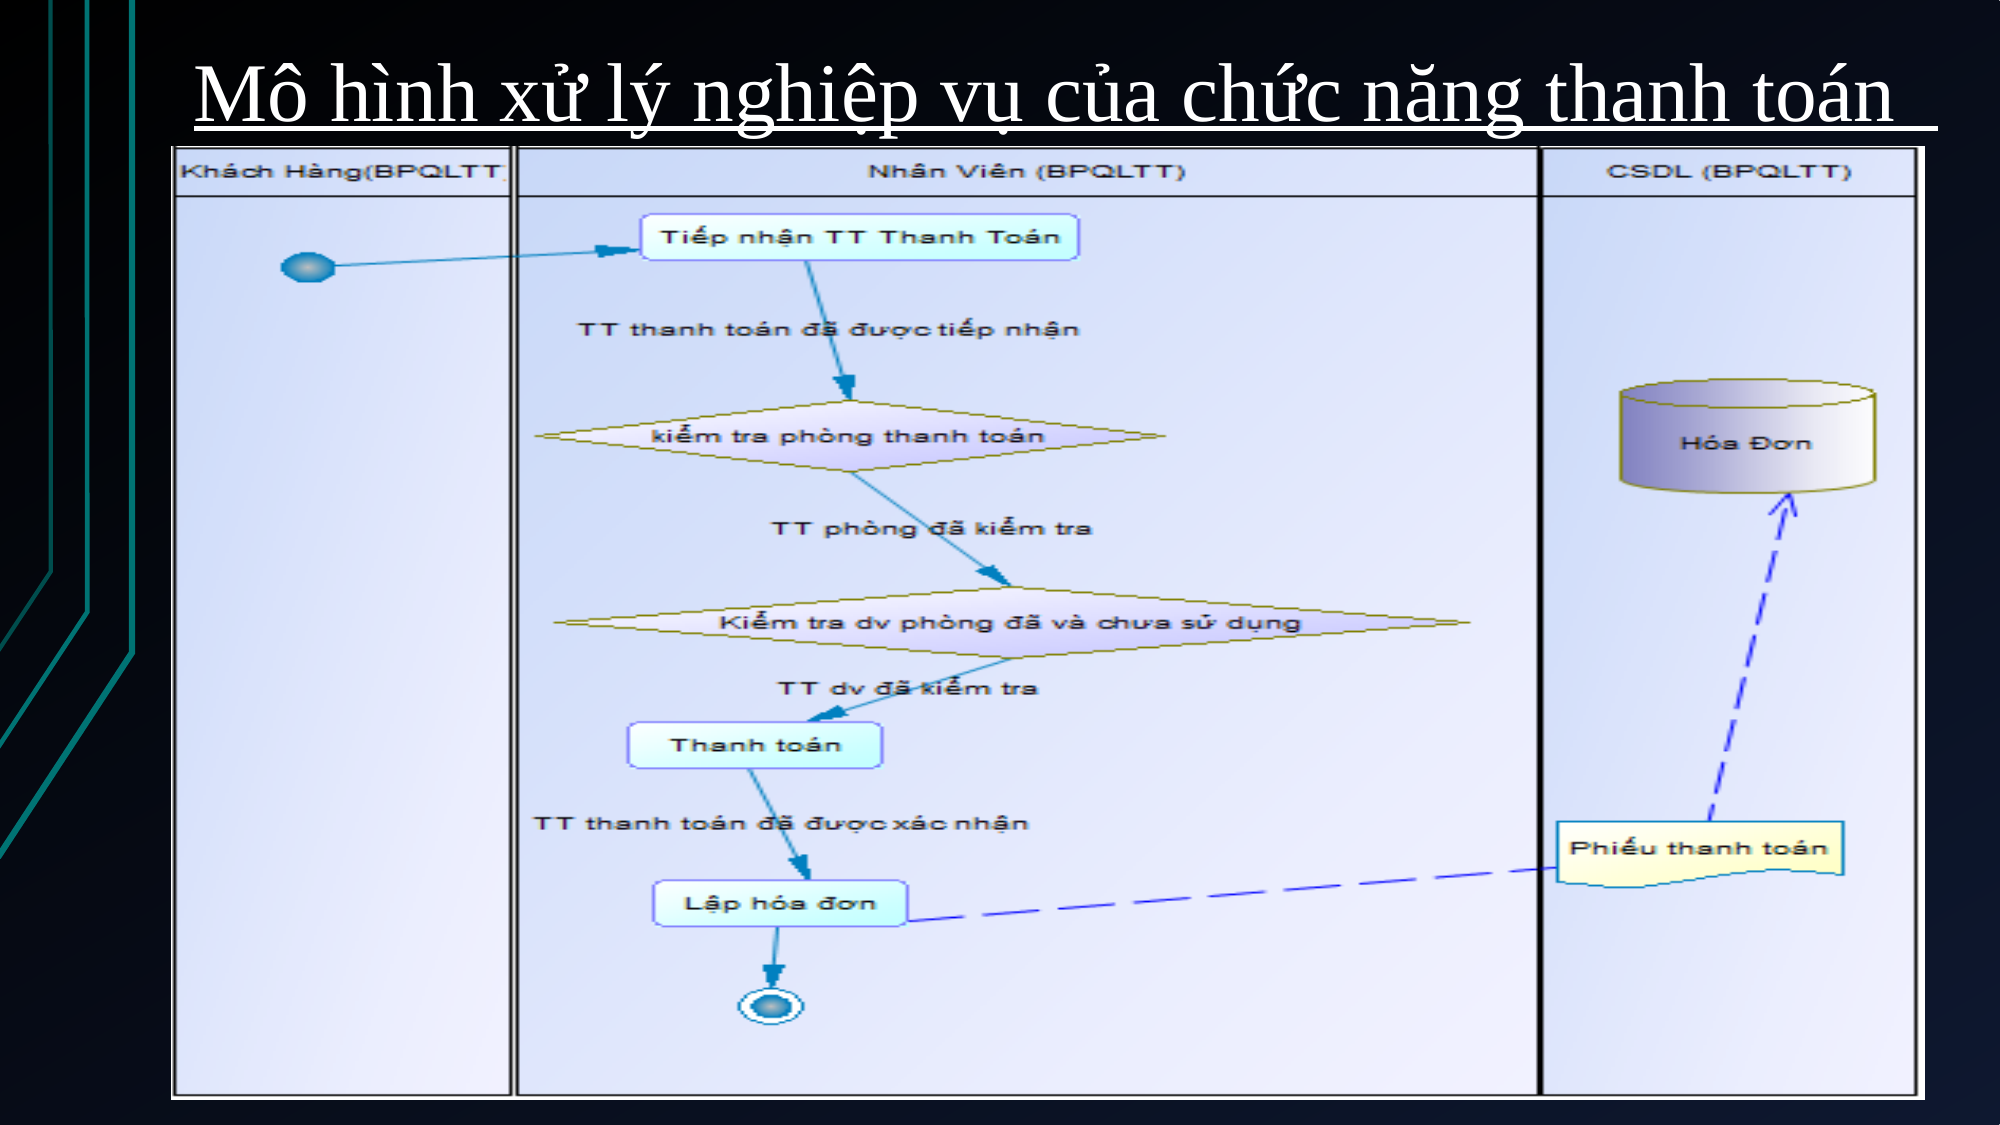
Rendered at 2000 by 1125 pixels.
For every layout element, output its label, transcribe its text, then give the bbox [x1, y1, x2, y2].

text_box Mô hình xử lý nghiệp vụ của chức năng thanh toán [179, 30, 1953, 146]
picture [170, 146, 1925, 1101]
